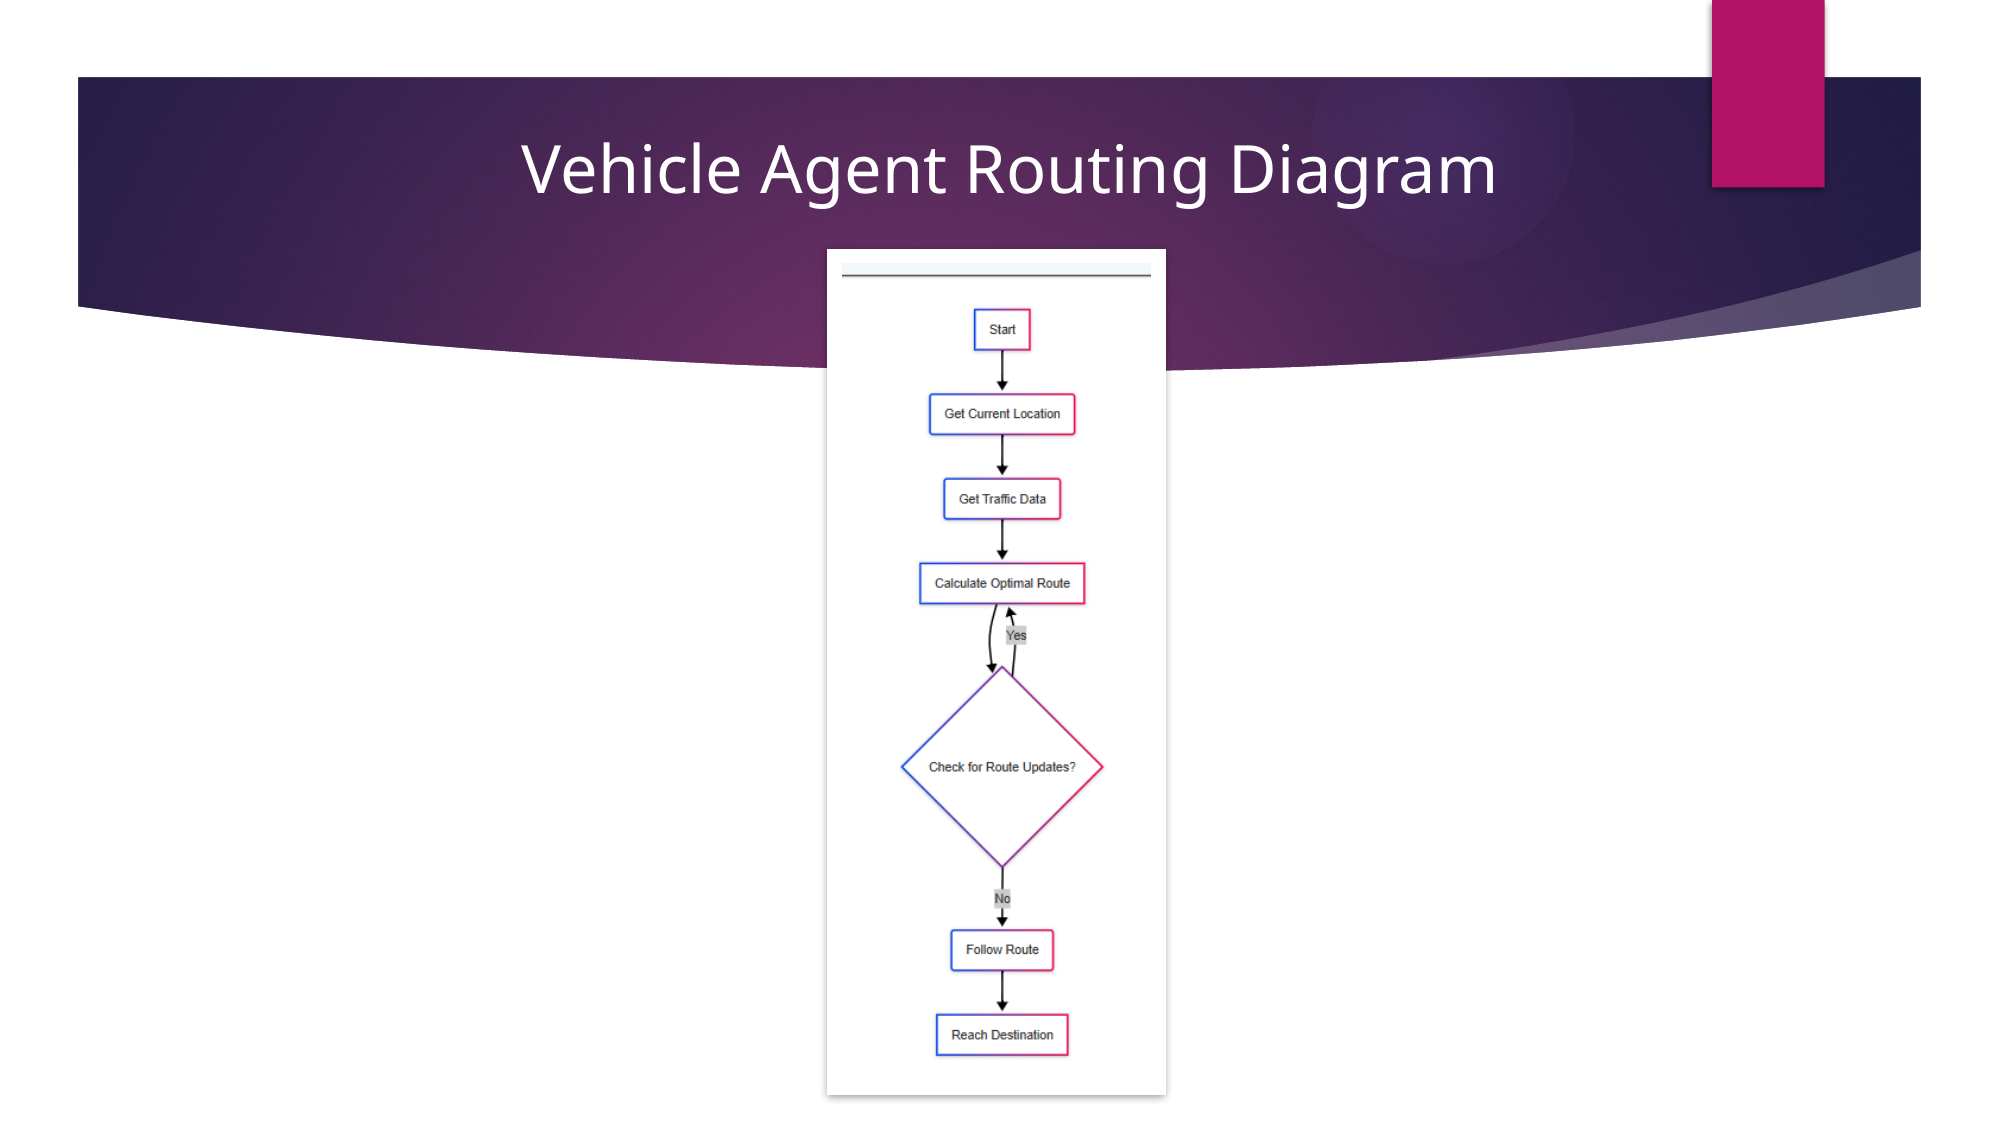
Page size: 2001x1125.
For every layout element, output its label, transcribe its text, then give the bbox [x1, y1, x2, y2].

title Vehicle Agent Routing Diagram [91, 105, 1931, 228]
picture [841, 262, 1152, 1081]
